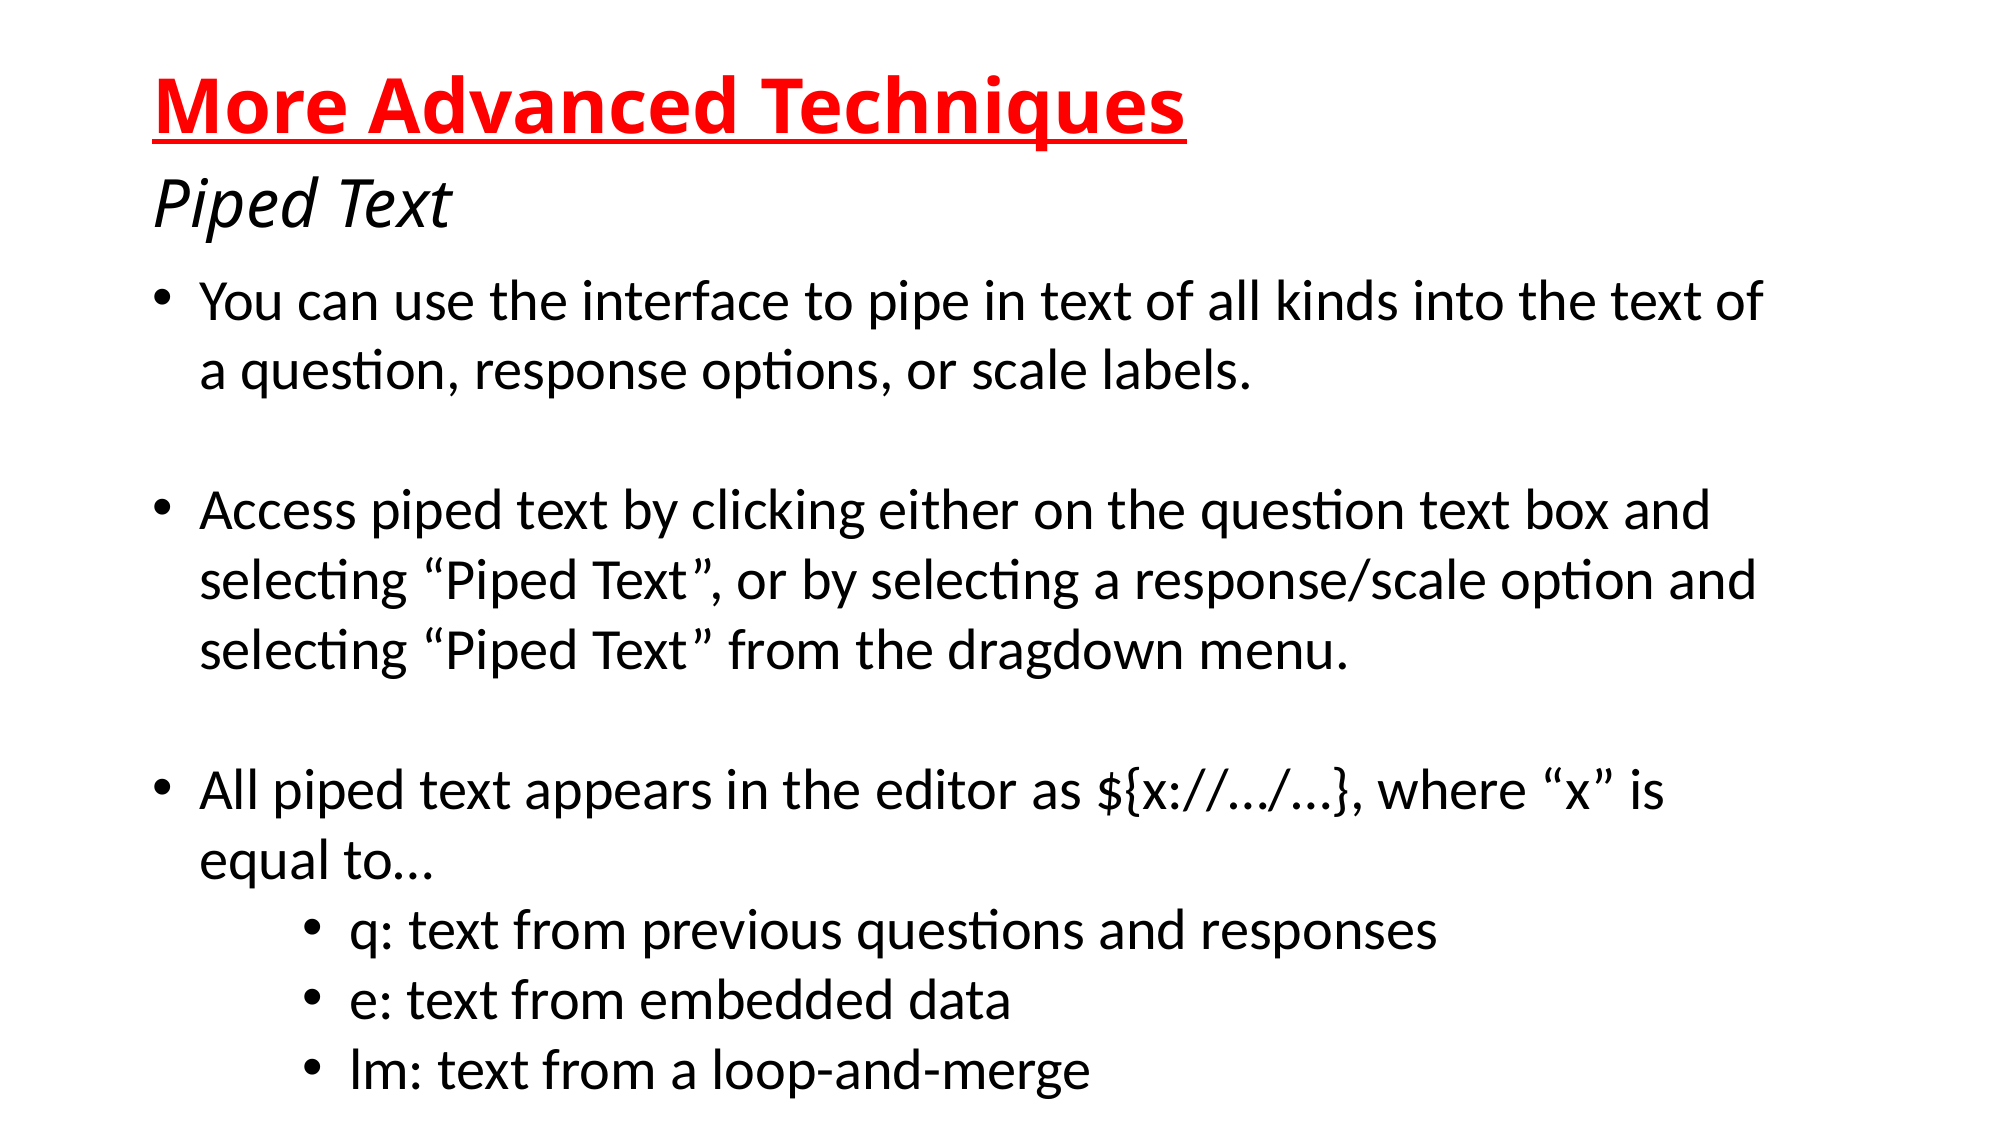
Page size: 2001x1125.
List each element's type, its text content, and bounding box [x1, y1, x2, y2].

title More Advanced Techniques [137, 59, 1940, 157]
text_box You can use the interface to pipe in text of all kinds into the text of a question, response options, or scale labels. Access piped text by clicking either on the question text box and selecting “Piped Text”, or by selecting a response/scale option and selecting “Piped Text” from the dragdown menu. All piped text appears in the editor as ${x://…/…}, where “x” is equal to… q: text from previous questions and responses e: text from embedded data lm: text from a loop-and-merge [137, 254, 1784, 1109]
text_box Piped Text [137, 157, 1940, 255]
